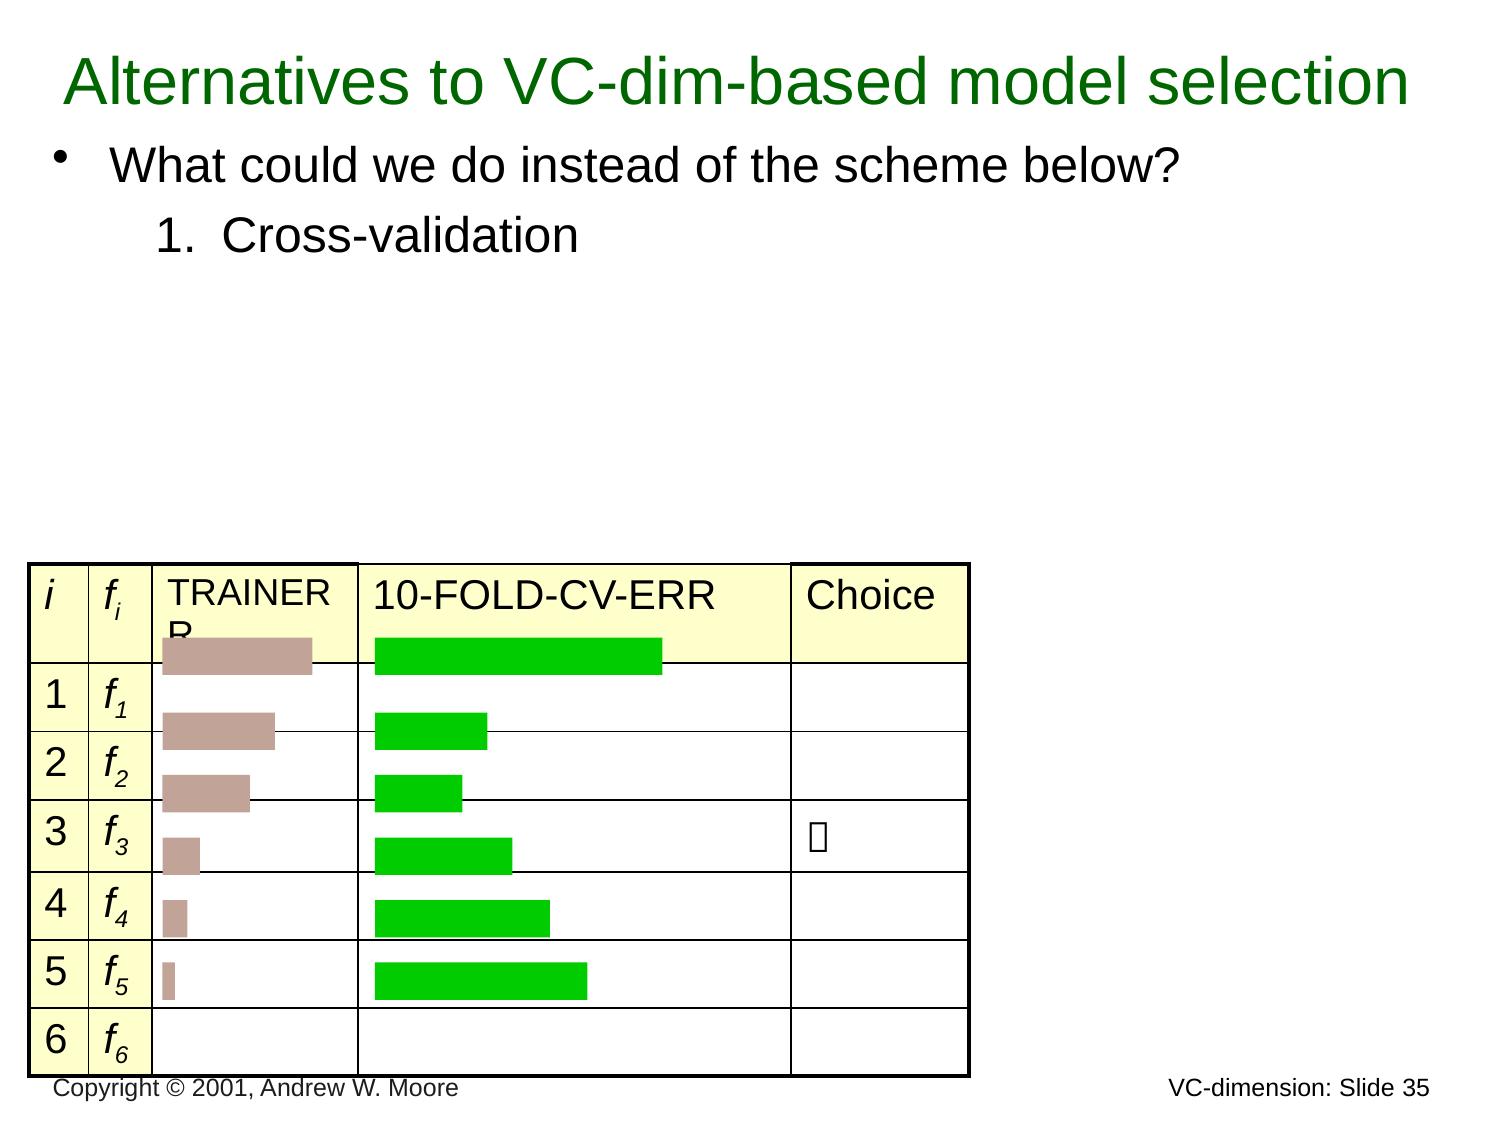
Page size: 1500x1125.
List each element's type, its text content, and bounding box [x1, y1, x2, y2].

text_box [374, 774, 463, 813]
text_box [374, 637, 663, 675]
table_cell f1 [89, 664, 151, 731]
table_cell 1 [31, 664, 88, 731]
table_cell 3 [31, 801, 88, 871]
table_cell f6 [89, 1009, 151, 1074]
table_cell [792, 732, 967, 799]
table_cell 6 [31, 1009, 88, 1074]
text_box [162, 637, 313, 675]
text_box [162, 774, 250, 813]
table_cell [792, 1009, 967, 1074]
table_cell f2 [89, 732, 151, 799]
table_cell [792, 873, 967, 939]
table_cell [153, 1009, 357, 1074]
table_cell f4 [89, 873, 151, 939]
text_box [375, 900, 550, 938]
table_cell [359, 873, 790, 939]
text_box [374, 962, 588, 1000]
table_cell f5 [89, 941, 151, 1007]
title Alternatives to VC-dim-based model selection [37, 12, 1438, 124]
table_cell [359, 664, 790, 731]
list What could we do instead of the scheme below? Cross-validation [37, 124, 1445, 251]
table_cell [153, 801, 357, 871]
footer Copyright © 2001, Andrew W. Moore [37, 1078, 871, 1110]
table_cell f3 [89, 801, 151, 871]
table_cell [792, 941, 967, 1007]
table_header 10-FOLD-CV-ERR [359, 565, 790, 662]
table_cell [359, 1009, 790, 1074]
table_cell [153, 732, 357, 799]
text_box [162, 900, 188, 938]
text_box [375, 712, 488, 750]
table_cell [153, 664, 357, 731]
table_header fi [89, 566, 151, 662]
table_cell [359, 941, 790, 1007]
table_cell 4 [31, 873, 88, 939]
table_cell [359, 732, 790, 799]
text_box [162, 962, 175, 1000]
table_header Choice [792, 566, 967, 662]
table_header TRAINERR [153, 566, 357, 662]
table_cell 5 [31, 941, 88, 1007]
table_header i [31, 566, 88, 662]
table_cell [792, 664, 967, 731]
table_cell [153, 941, 357, 1007]
text_box [162, 712, 275, 750]
table_cell [359, 801, 790, 871]
table_cell [153, 873, 357, 939]
text_box [374, 837, 513, 875]
text_box [162, 837, 200, 875]
table_cell  [792, 801, 967, 871]
table_cell 2 [31, 732, 88, 799]
